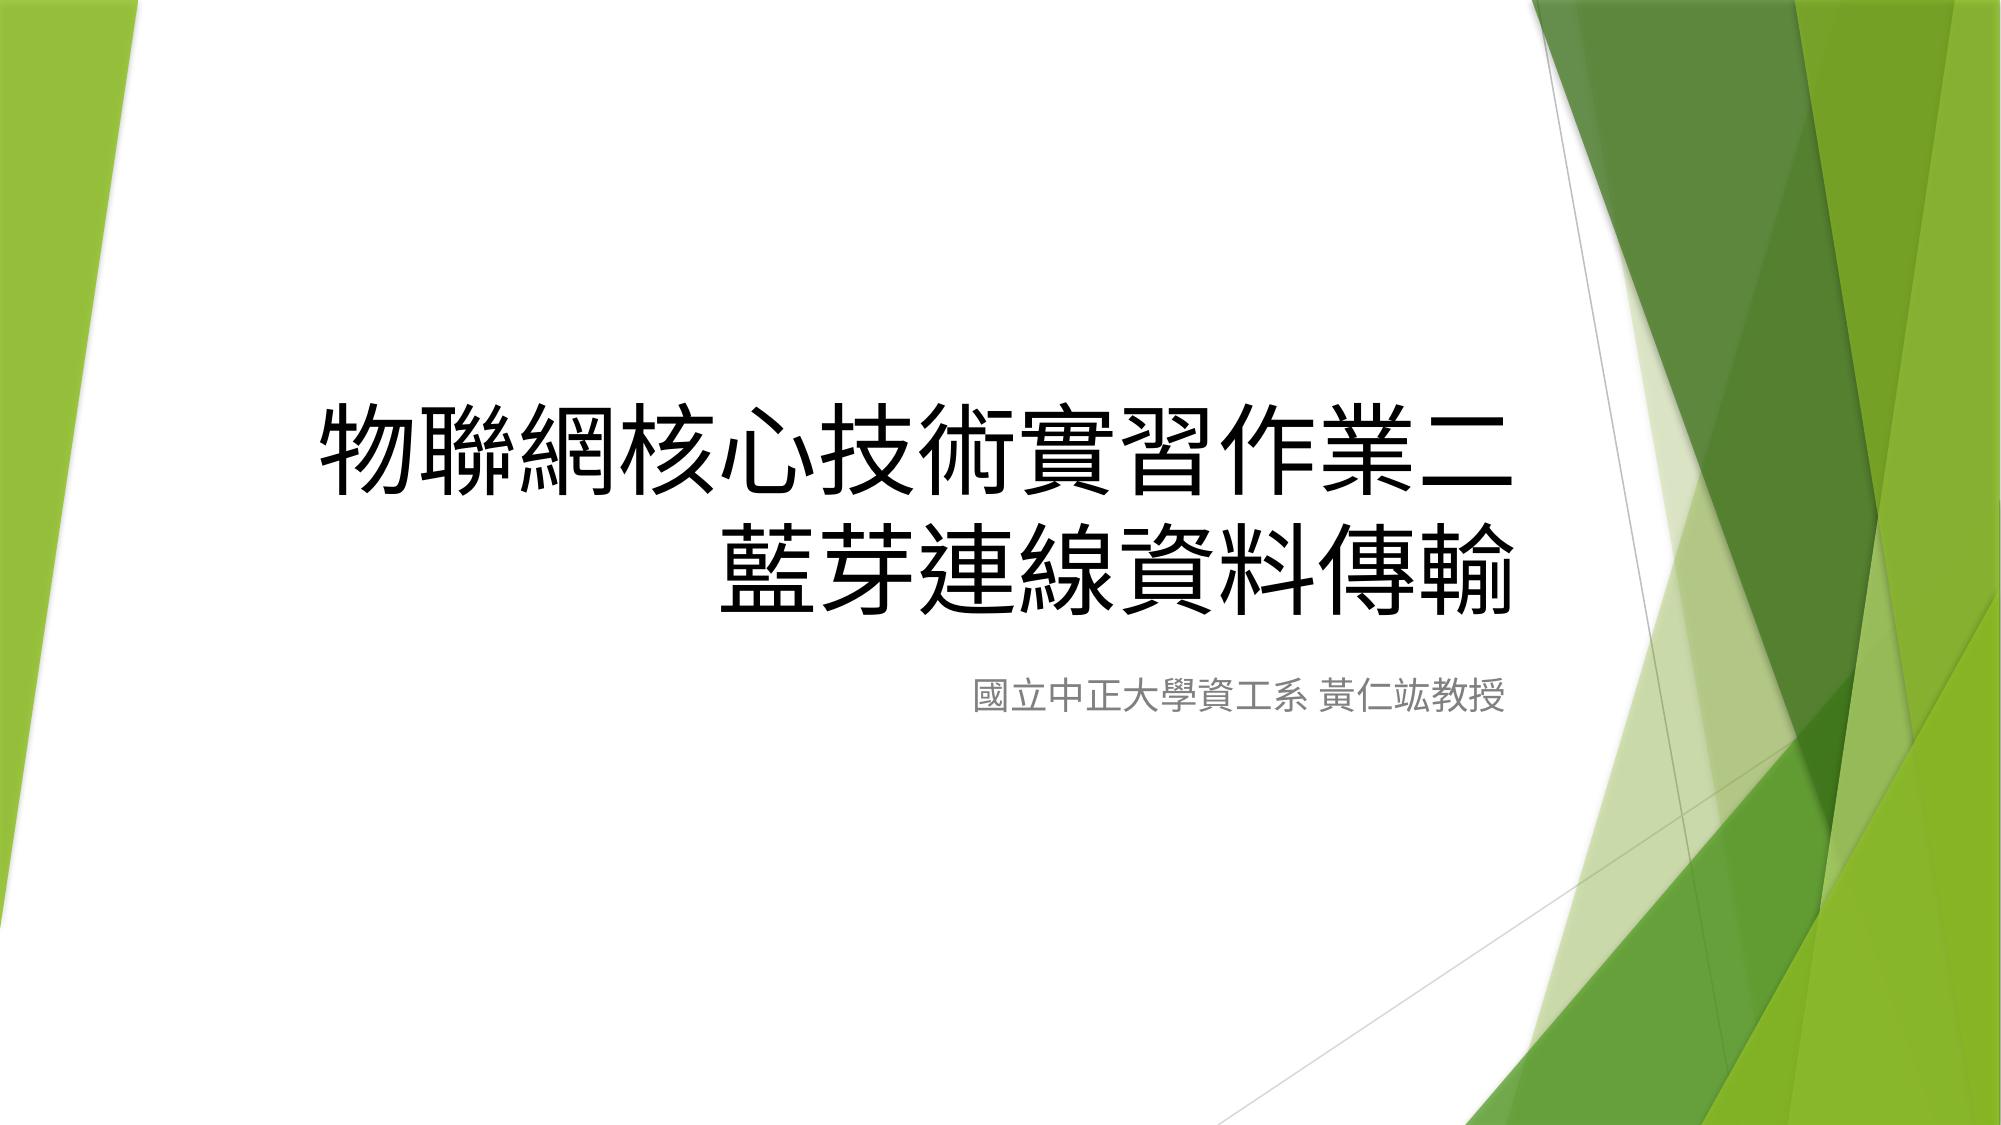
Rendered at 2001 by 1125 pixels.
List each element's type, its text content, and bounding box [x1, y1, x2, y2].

title 物聯網核心技術實習作業二 藍芽連線資料傳輸 [258, 484, 1533, 755]
subtitle 國立中正大學資工系 黃仁竑教授 [247, 664, 1522, 845]
